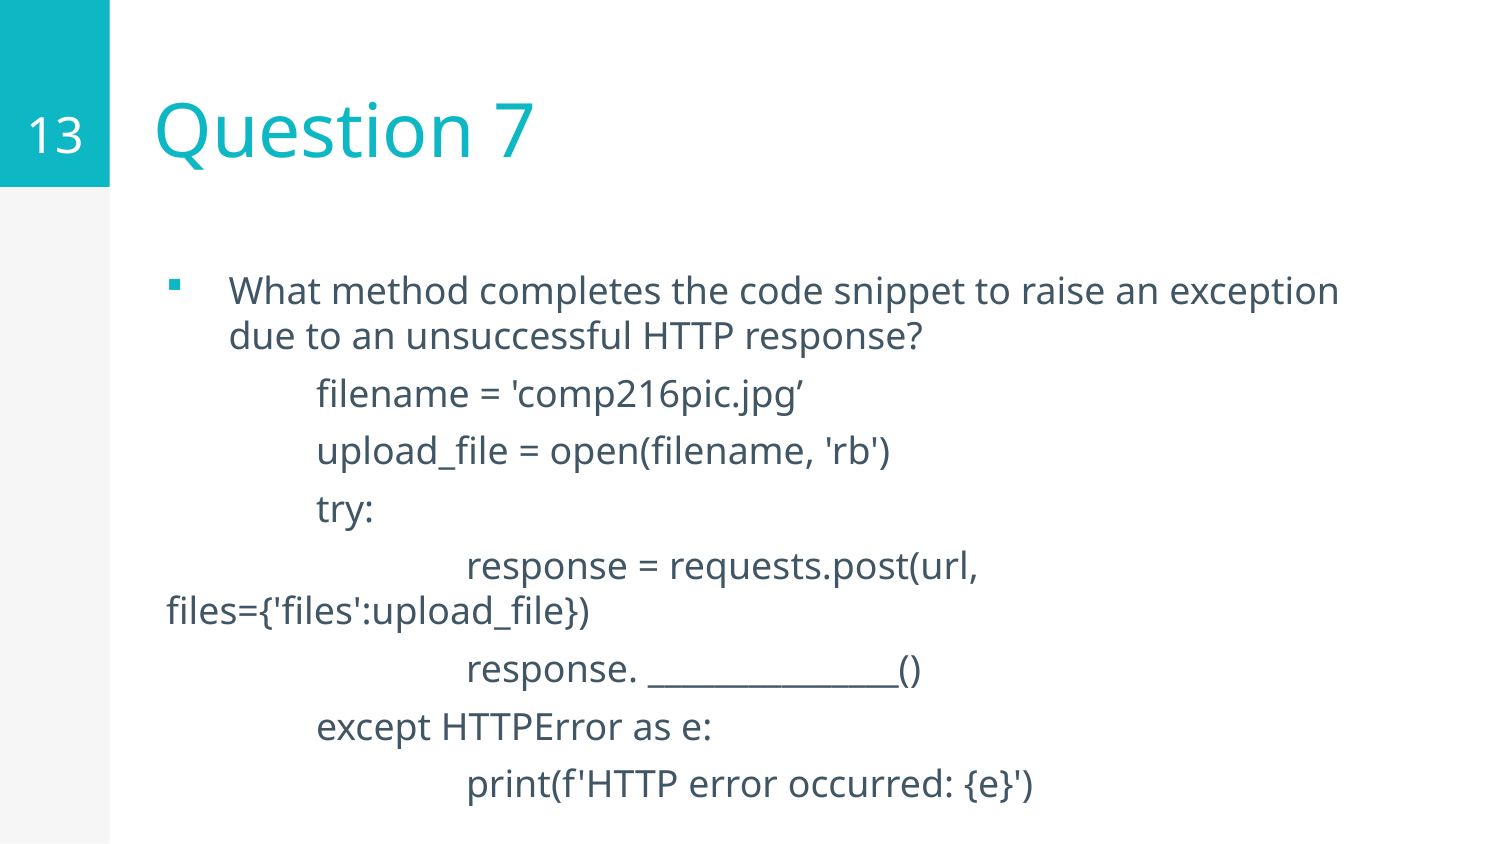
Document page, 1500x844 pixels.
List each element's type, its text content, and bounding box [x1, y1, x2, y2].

list What method completes the code snippet to raise an exception due to an unsuccessful HTTP response? filename = 'comp216pic.jpg’ upload_file = open(filename, 'rb') try: response = requests.post(url, files={'files':upload_file}) response. _______________() except HTTPError as e: print(f'HTTP error occurred: {e}') [138, 252, 1391, 808]
title Question 7 [138, 0, 1391, 188]
slide_number 13 [0, 0, 110, 187]
